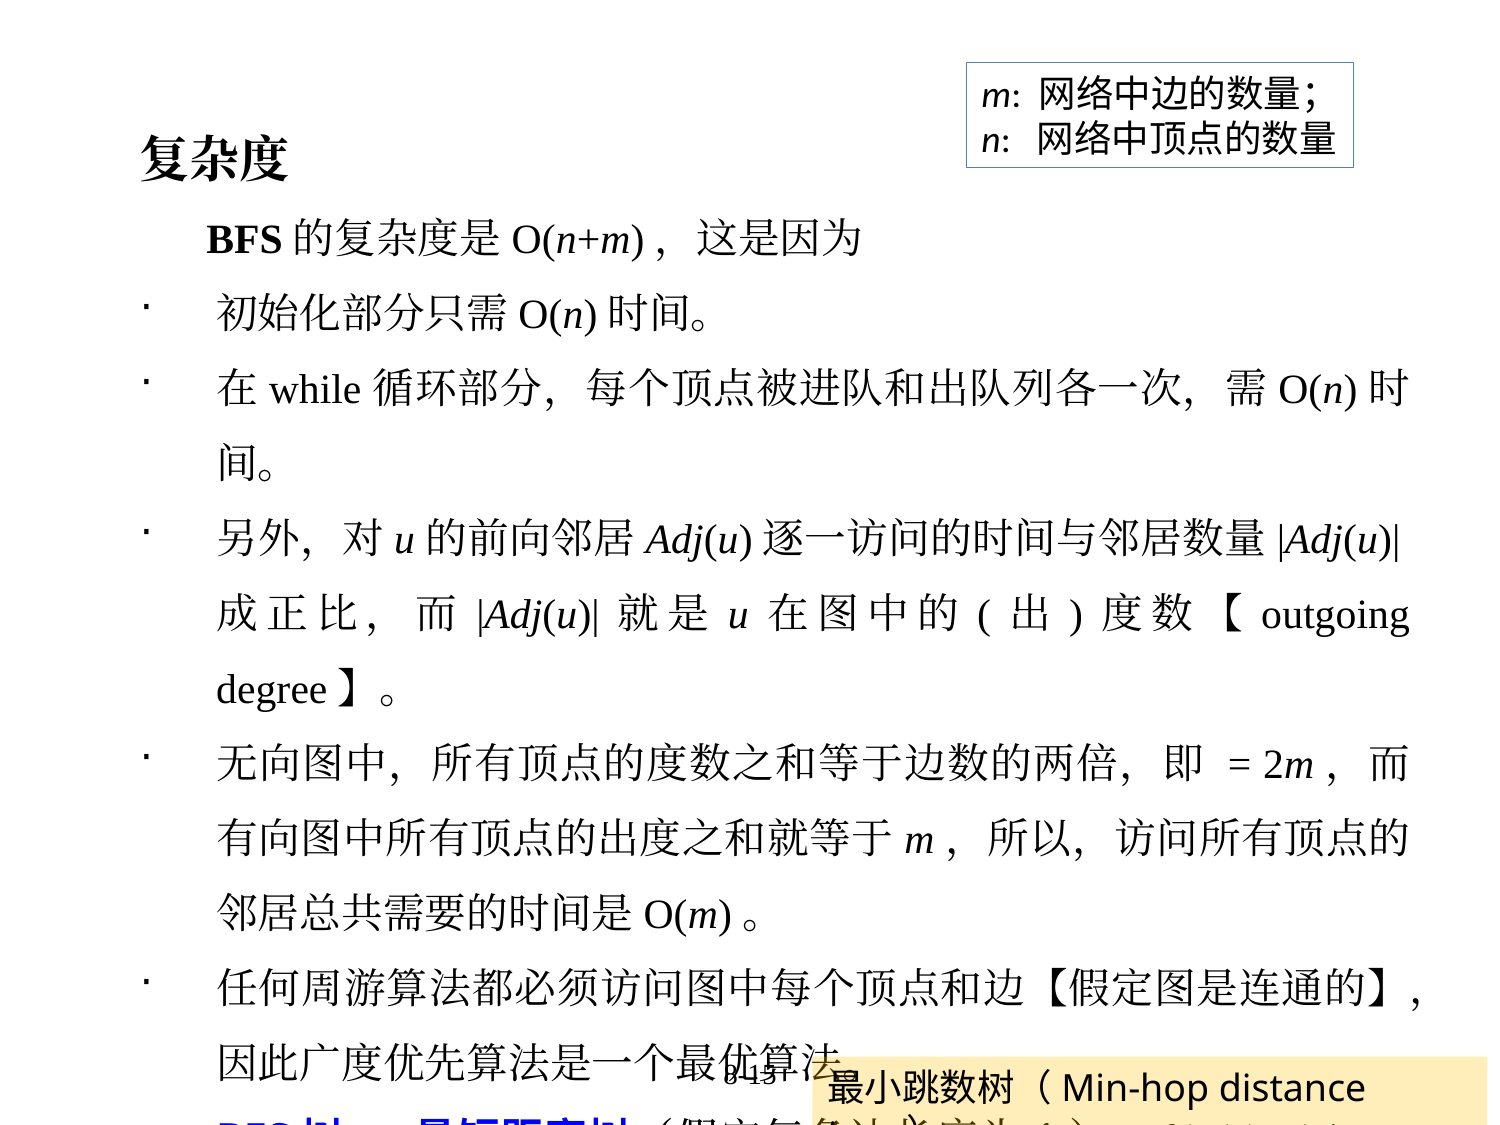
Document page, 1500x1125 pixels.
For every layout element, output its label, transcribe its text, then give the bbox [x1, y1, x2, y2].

text_box 最小跳数树（Min-hop distance tree） [812, 1056, 1488, 1125]
text_box 复杂度 BFS的复杂度是O(n+m)，这是因为 初始化部分只需O(n)时间。 在while循环部分，每个顶点被进队和出队列各一次，需O(n)时间。 另外，对u的前向邻居Adj(u)逐一访问的时间与邻居数量|Adj(u)|成正比，而|Adj(u)|就是u在图中的(出)度数【outgoing degree】。 无向图中，所有顶点的度数之和等于边数的两倍，即 = 2m，而有向图中所有顶点的出度之和就等于m，所以，访问所有顶点的邻居总共需要的时间是O(m)。 任何周游算法都必须访问图中每个顶点和边【假定图是连通的】，因此广度优先算法是一个最优算法。 BFS树 = 最短距离树（假定每条边长度为1）= {((v), v) | v  V-s}。 [125, 119, 1425, 1125]
text_box m: 网络中边的数量； n: 网络中顶点的数量 [966, 62, 1354, 168]
